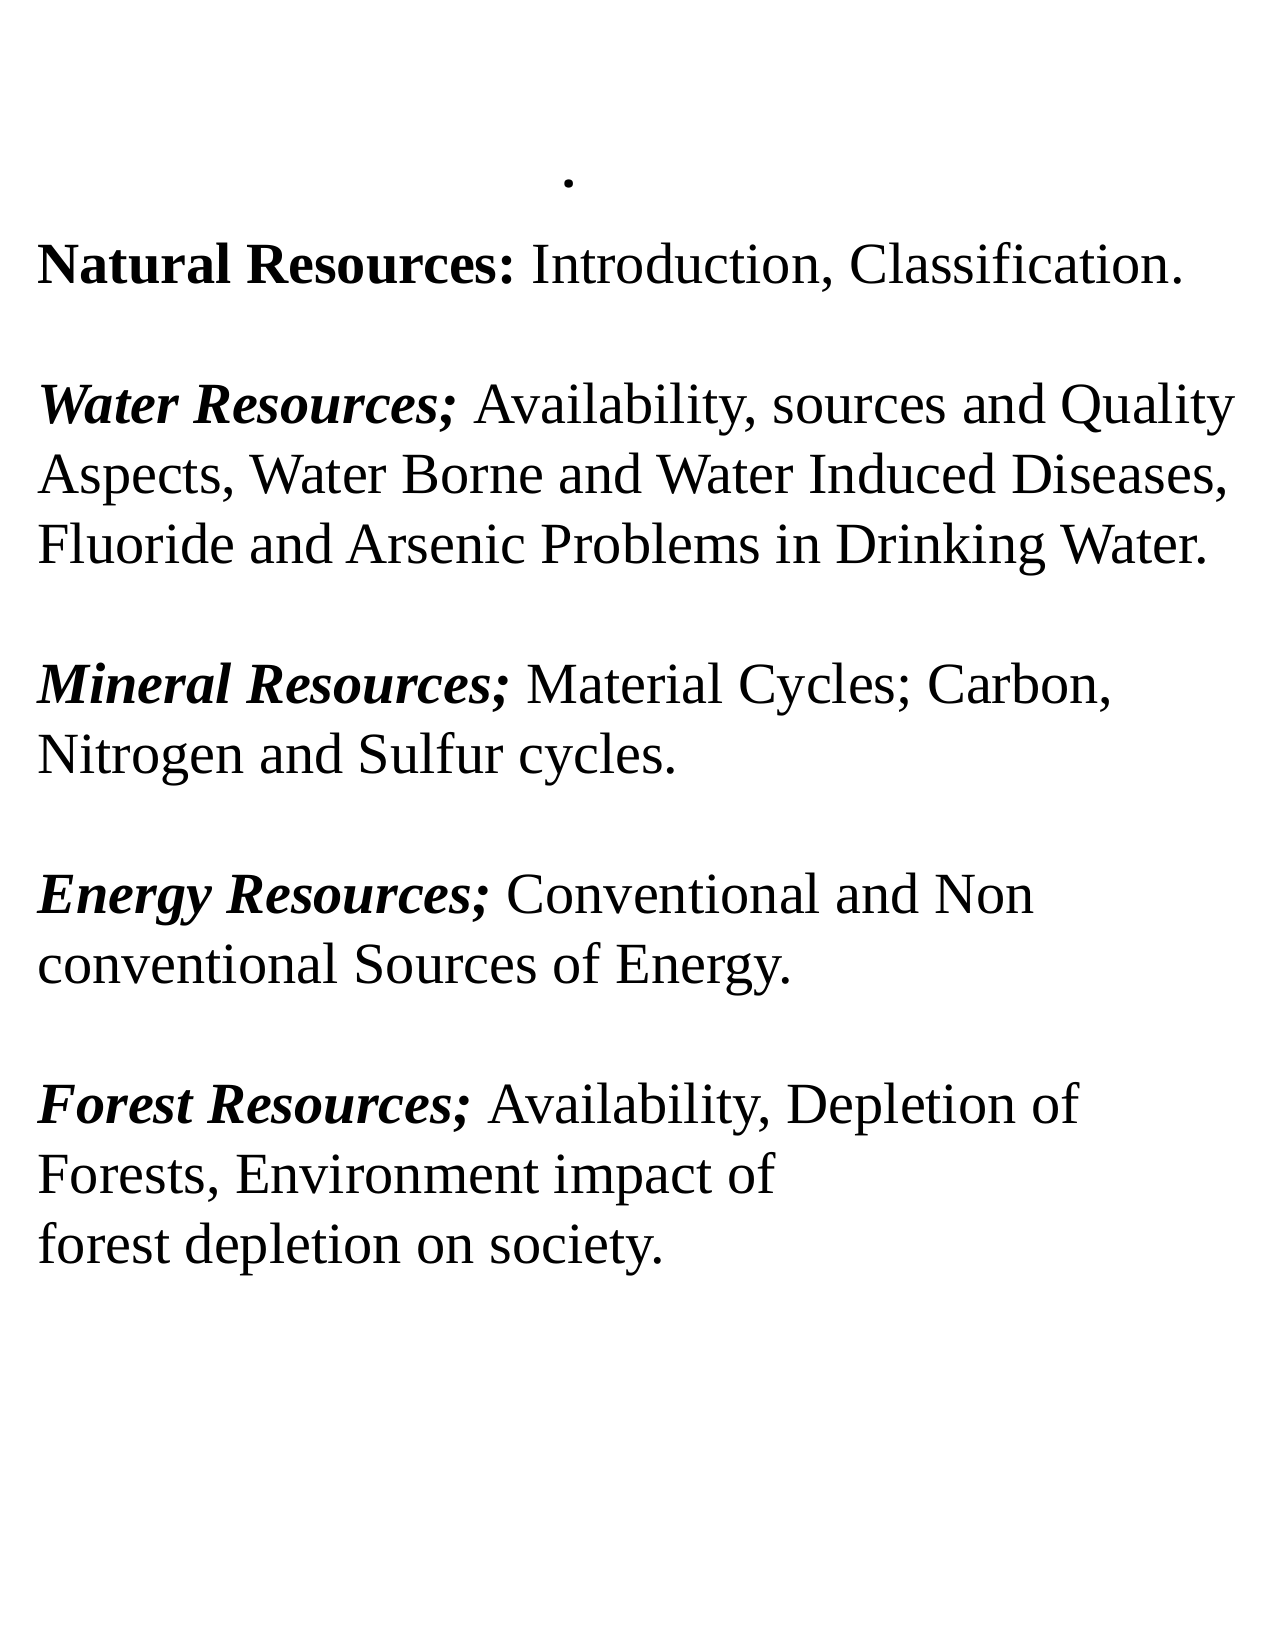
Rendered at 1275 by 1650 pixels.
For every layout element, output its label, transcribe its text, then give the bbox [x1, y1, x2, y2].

title . [561, 137, 714, 199]
list Natural Resources: Introduction, Classification. Water Resources; Availability, sources and Quality Aspects, Water Borne and Water Induced Diseases, Fluoride and Arsenic Problems in Drinking Water. Mineral Resources; Material Cycles; Carbon, Nitrogen and Sulfur cycles. Energy Resources; Conventional and Non conventional Sources of Energy. Forest Resources; Availability, Depletion of Forests, Environment impact of forest depletion on society. [37, 225, 1275, 1286]
